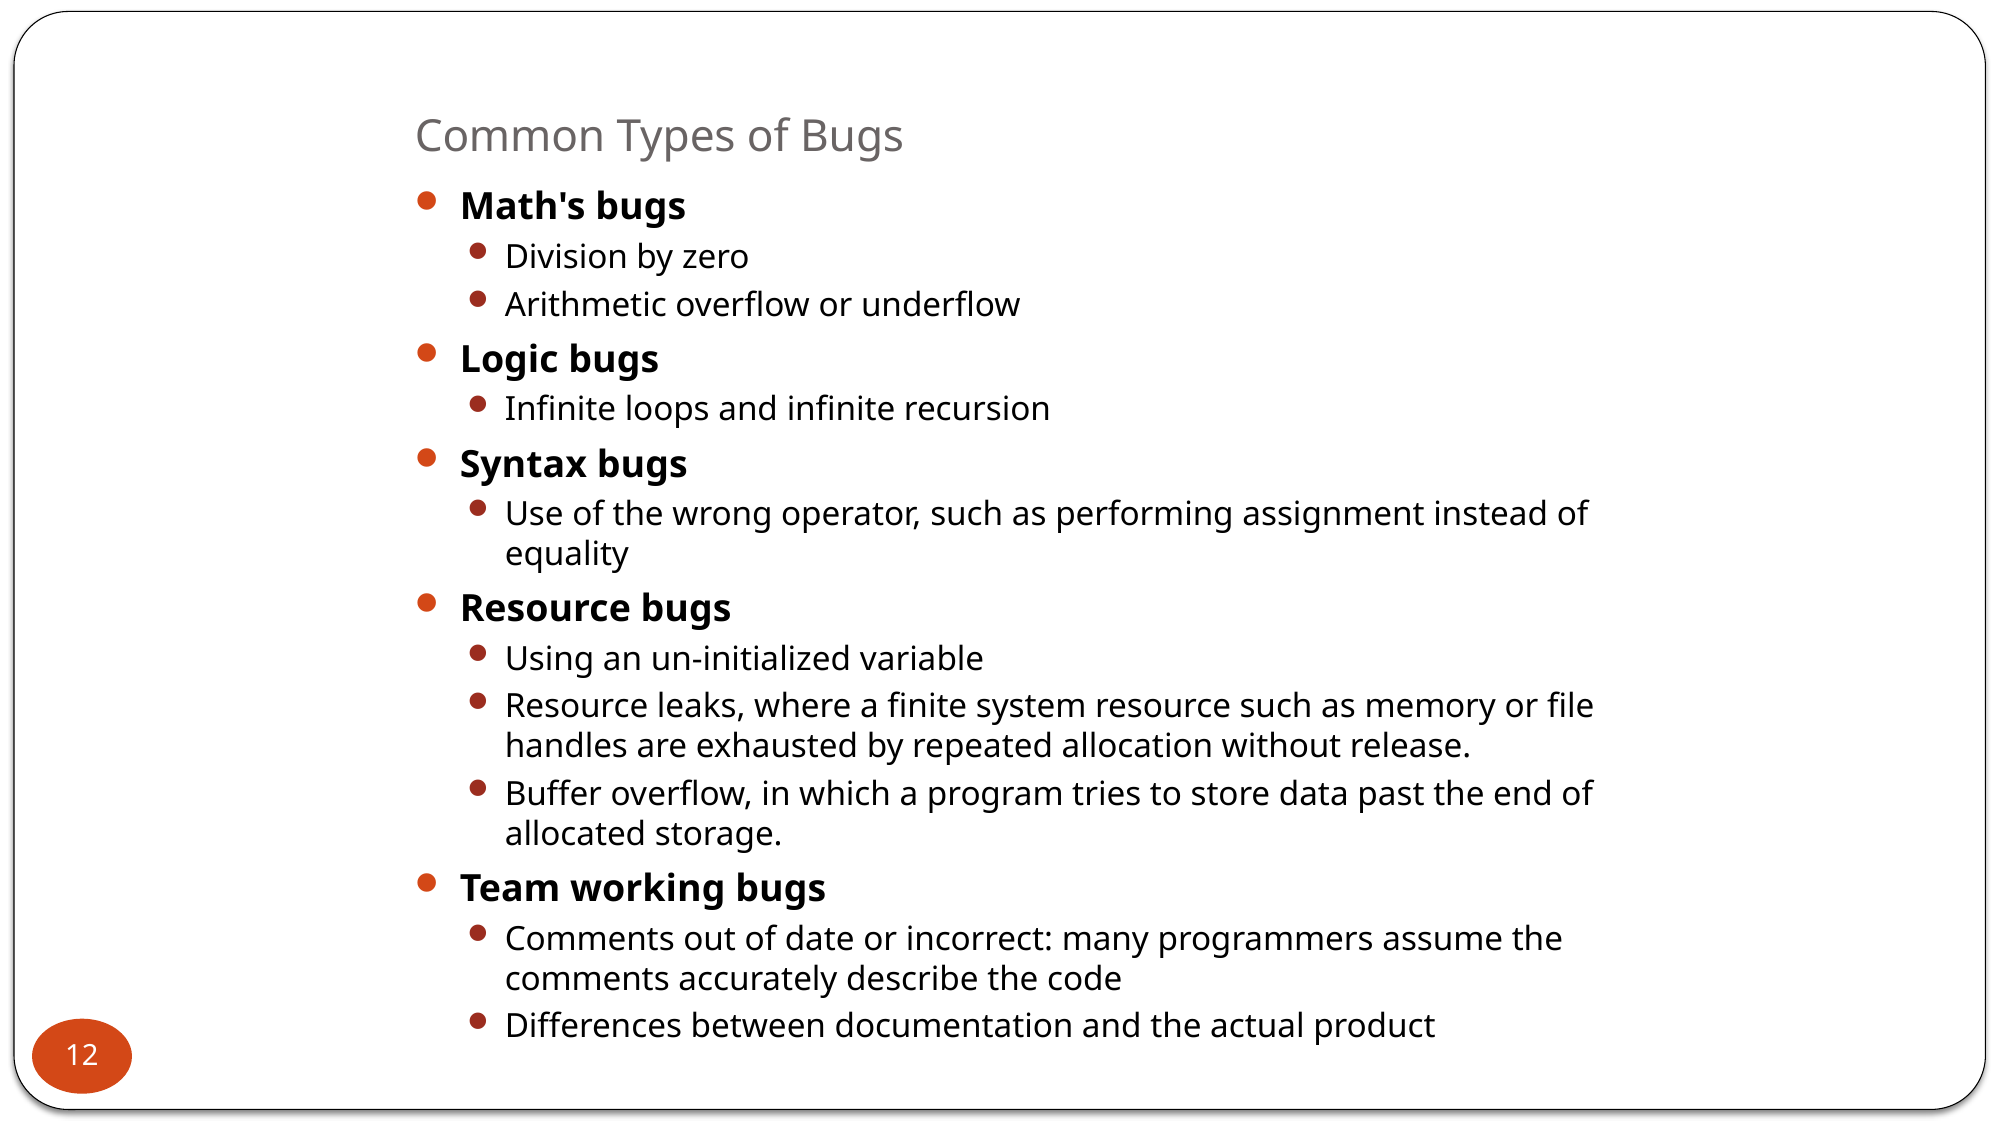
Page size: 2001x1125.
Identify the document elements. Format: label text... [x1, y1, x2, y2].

slide_number 12 [32, 1018, 132, 1094]
title Common Types of Bugs [399, 45, 1675, 174]
list Math's bugs Division by zero Arithmetic overflow or underflow Logic bugs Infinite loops and infinite recursion Syntax bugs Use of the wrong operator, such as performing assignment instead of equality Resource bugs Using an un-initialized variable Resource leaks, where a finite system resource such as memory or file handles are exhausted by repeated allocation without release. Buffer overflow, in which a program tries to store data past the end of allocated storage. Team working bugs Comments out of date or incorrect: many programmers assume the comments accurately describe the code Differences between documentation and the actual product [399, 174, 1675, 1013]
